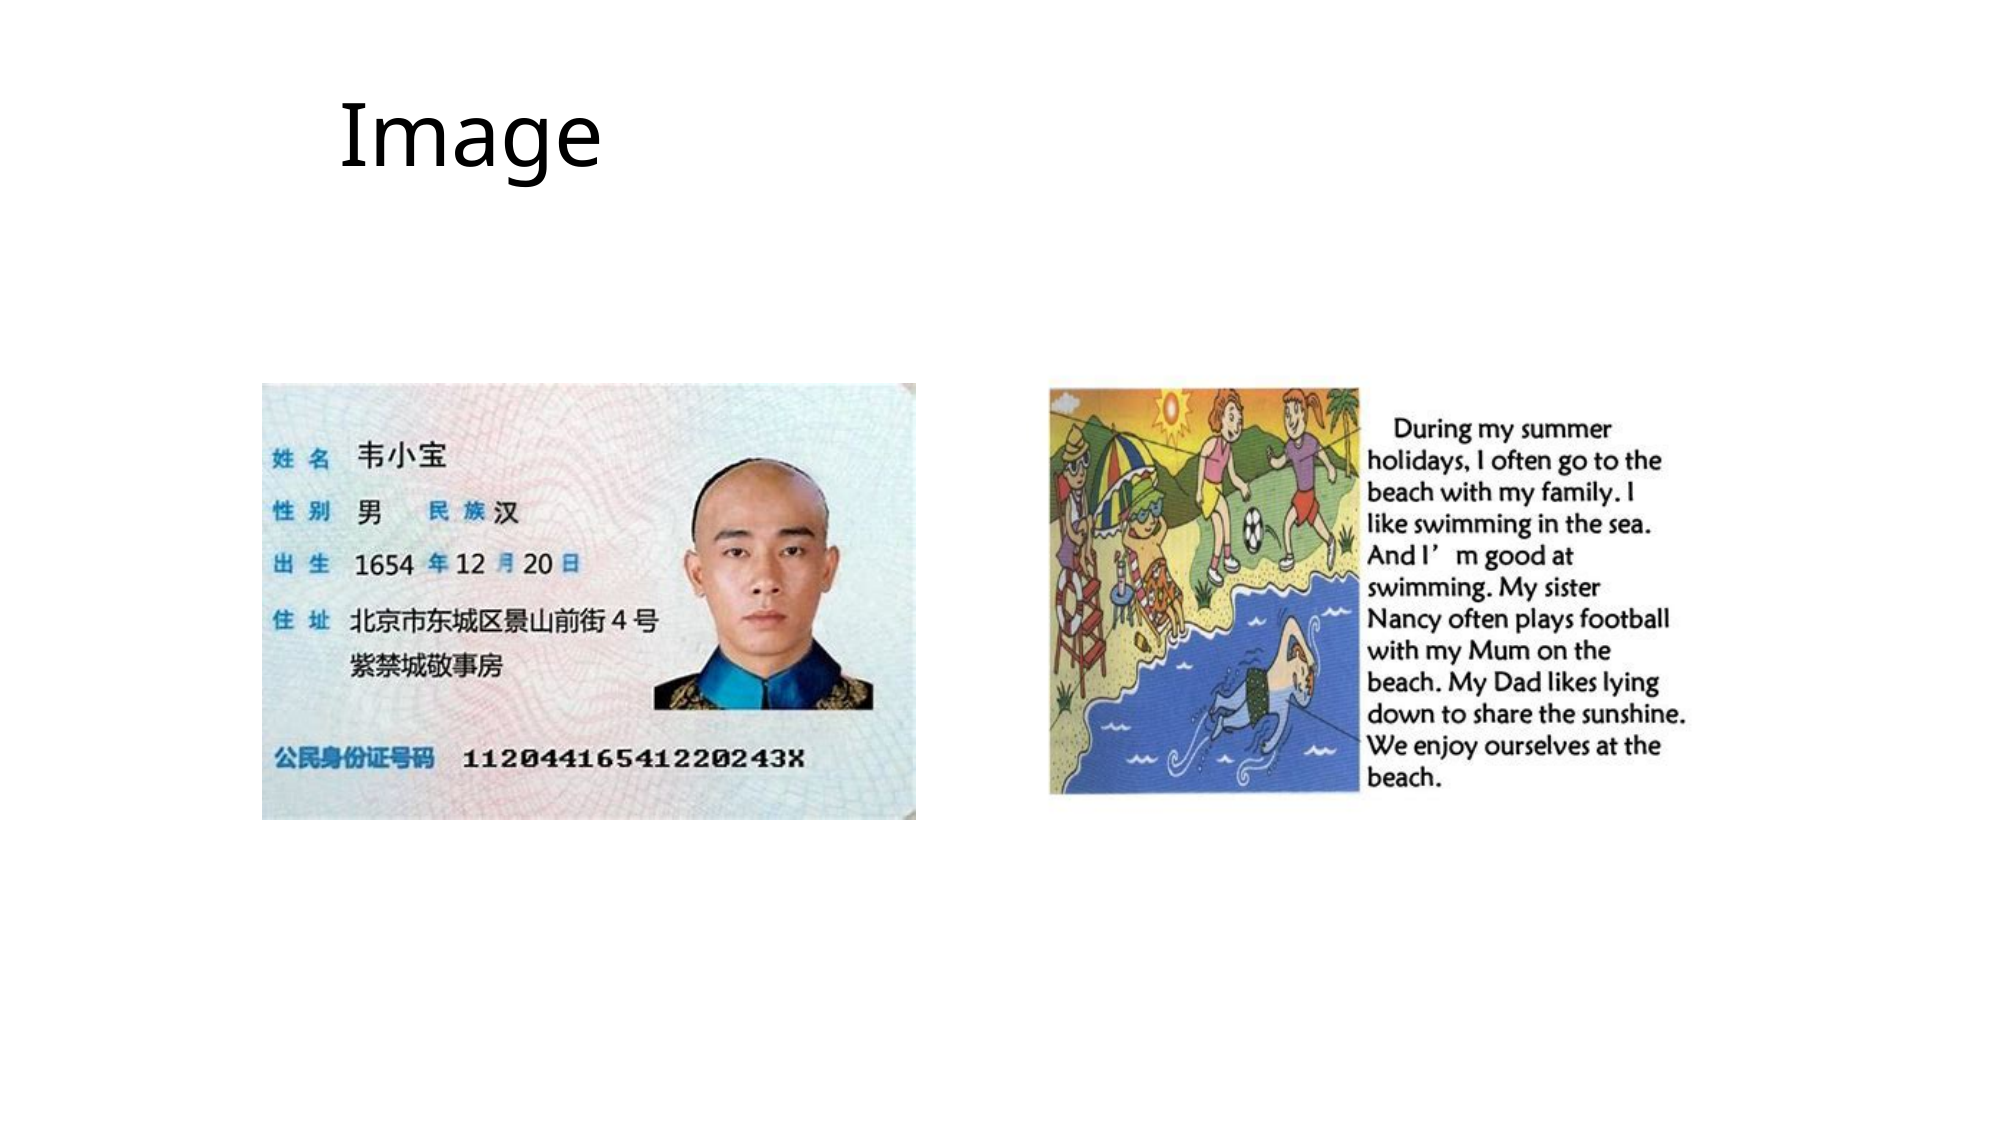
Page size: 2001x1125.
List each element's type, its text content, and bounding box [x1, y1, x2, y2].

title Image [324, 85, 1397, 193]
picture [1025, 353, 1706, 862]
picture [262, 383, 916, 820]
